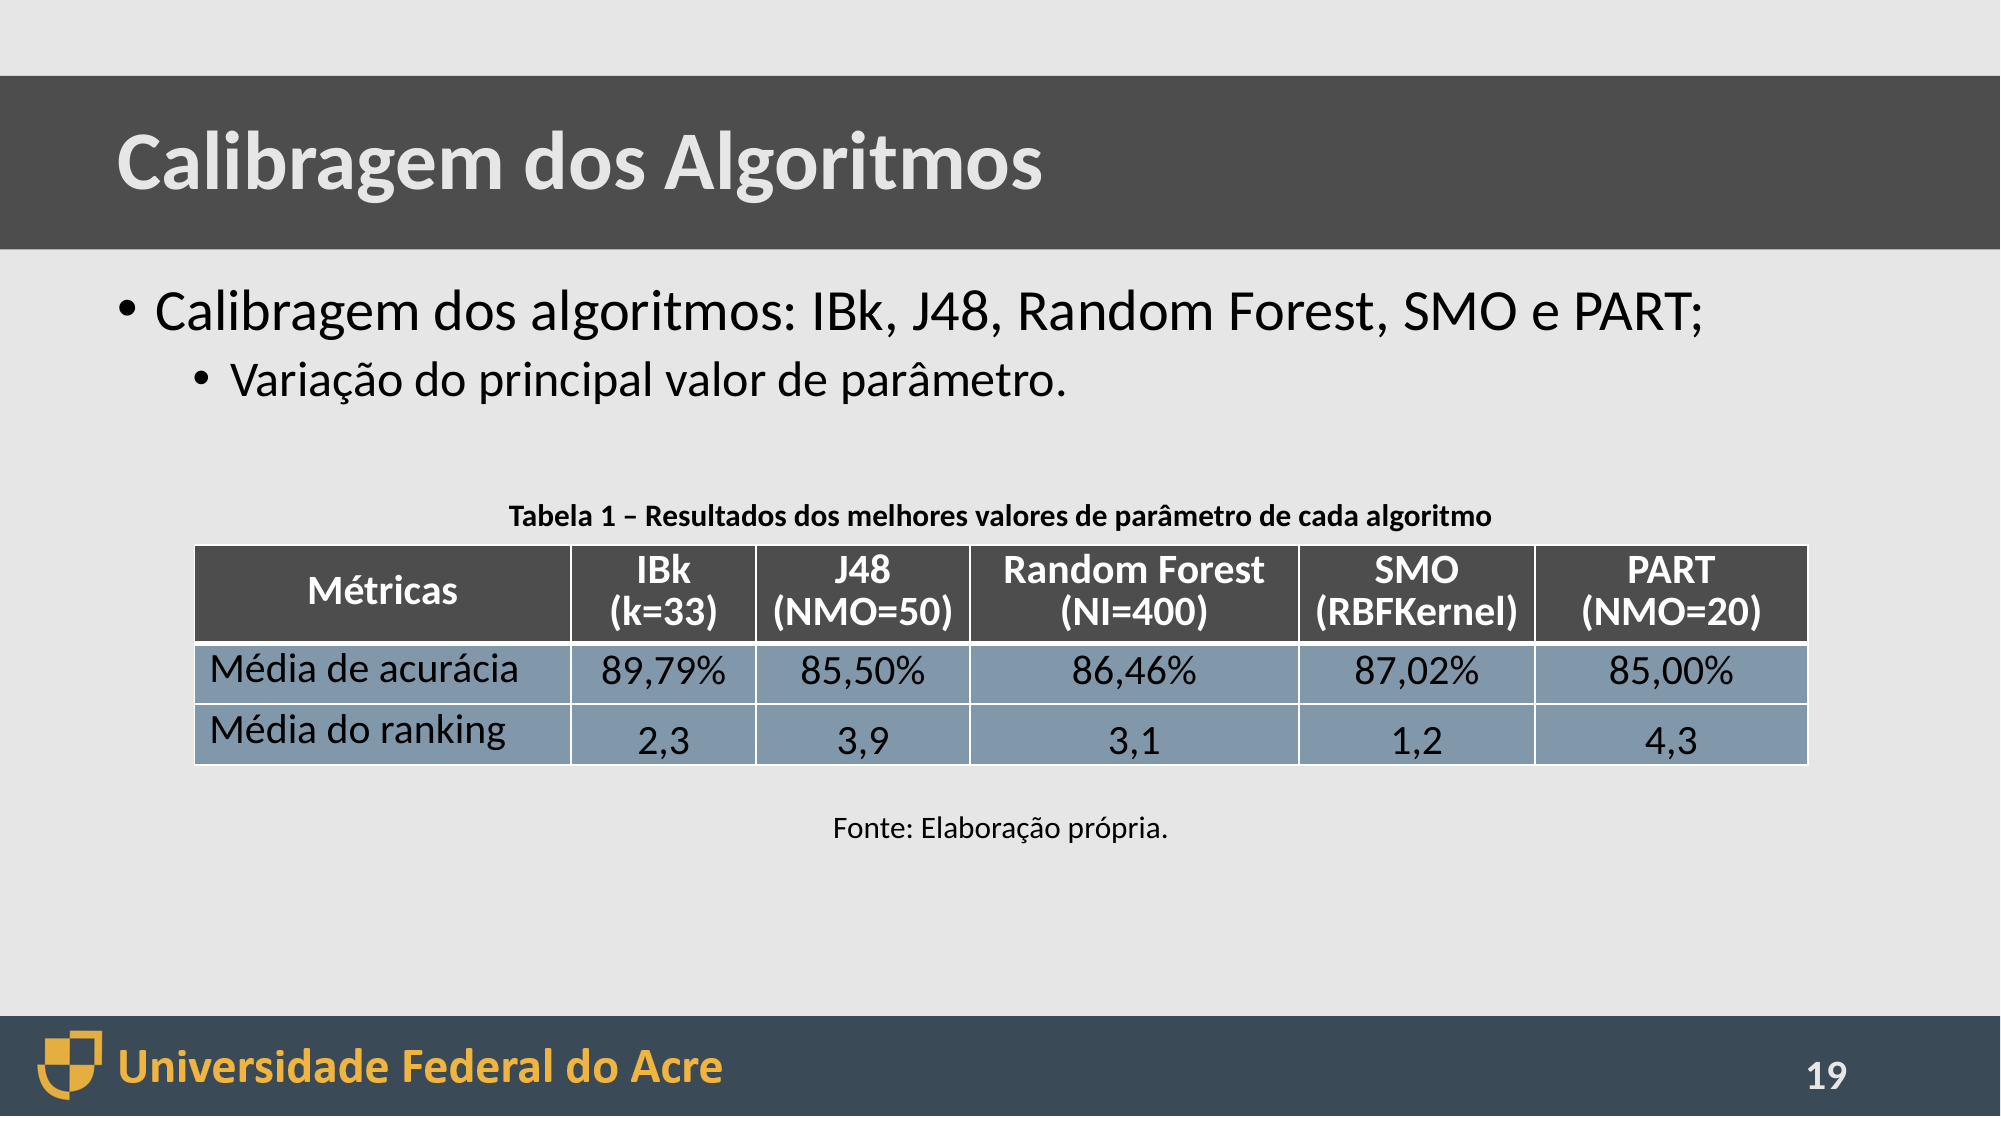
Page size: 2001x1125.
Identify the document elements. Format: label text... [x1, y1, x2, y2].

table_cell 3,1 [971, 705, 1298, 764]
table_header J48 (NMO=50) [757, 546, 969, 641]
table_cell 87,02% [1300, 646, 1534, 703]
title Calibragem dos Algoritmos [102, 75, 1886, 250]
table_header SMO (RBFKernel) [1300, 546, 1534, 641]
table_cell Média de acurácia [195, 646, 570, 703]
picture [0, 0, 2001, 1125]
table_cell 85,50% [757, 646, 969, 703]
text_box Fonte: Elaboração própria. [604, 800, 1399, 853]
table_cell 89,79% [572, 646, 755, 703]
table_cell 2,3 [572, 705, 755, 764]
slide_number 19 [1412, 1042, 1863, 1103]
table_cell 4,3 [1536, 705, 1807, 764]
table_cell 3,9 [757, 705, 969, 764]
text_box Tabela 1 – Resultados dos melhores valores de parâmetro de cada algoritmo [349, 487, 1654, 540]
table_cell Média do ranking [195, 705, 570, 764]
list Calibragem dos algoritmos: IBk, J48, Random Forest, SMO e PART; Variação do principal valor de parâmetro. [102, 272, 1886, 981]
table_header IBk (k=33) [572, 546, 755, 641]
table_header Random Forest (NI=400) [971, 546, 1298, 641]
table_cell 85,00% [1536, 646, 1807, 703]
table_cell 86,46% [971, 646, 1298, 703]
table_cell 1,2 [1300, 705, 1534, 764]
table_header PART (NMO=20) [1536, 546, 1807, 641]
table_header Métricas [195, 546, 570, 641]
